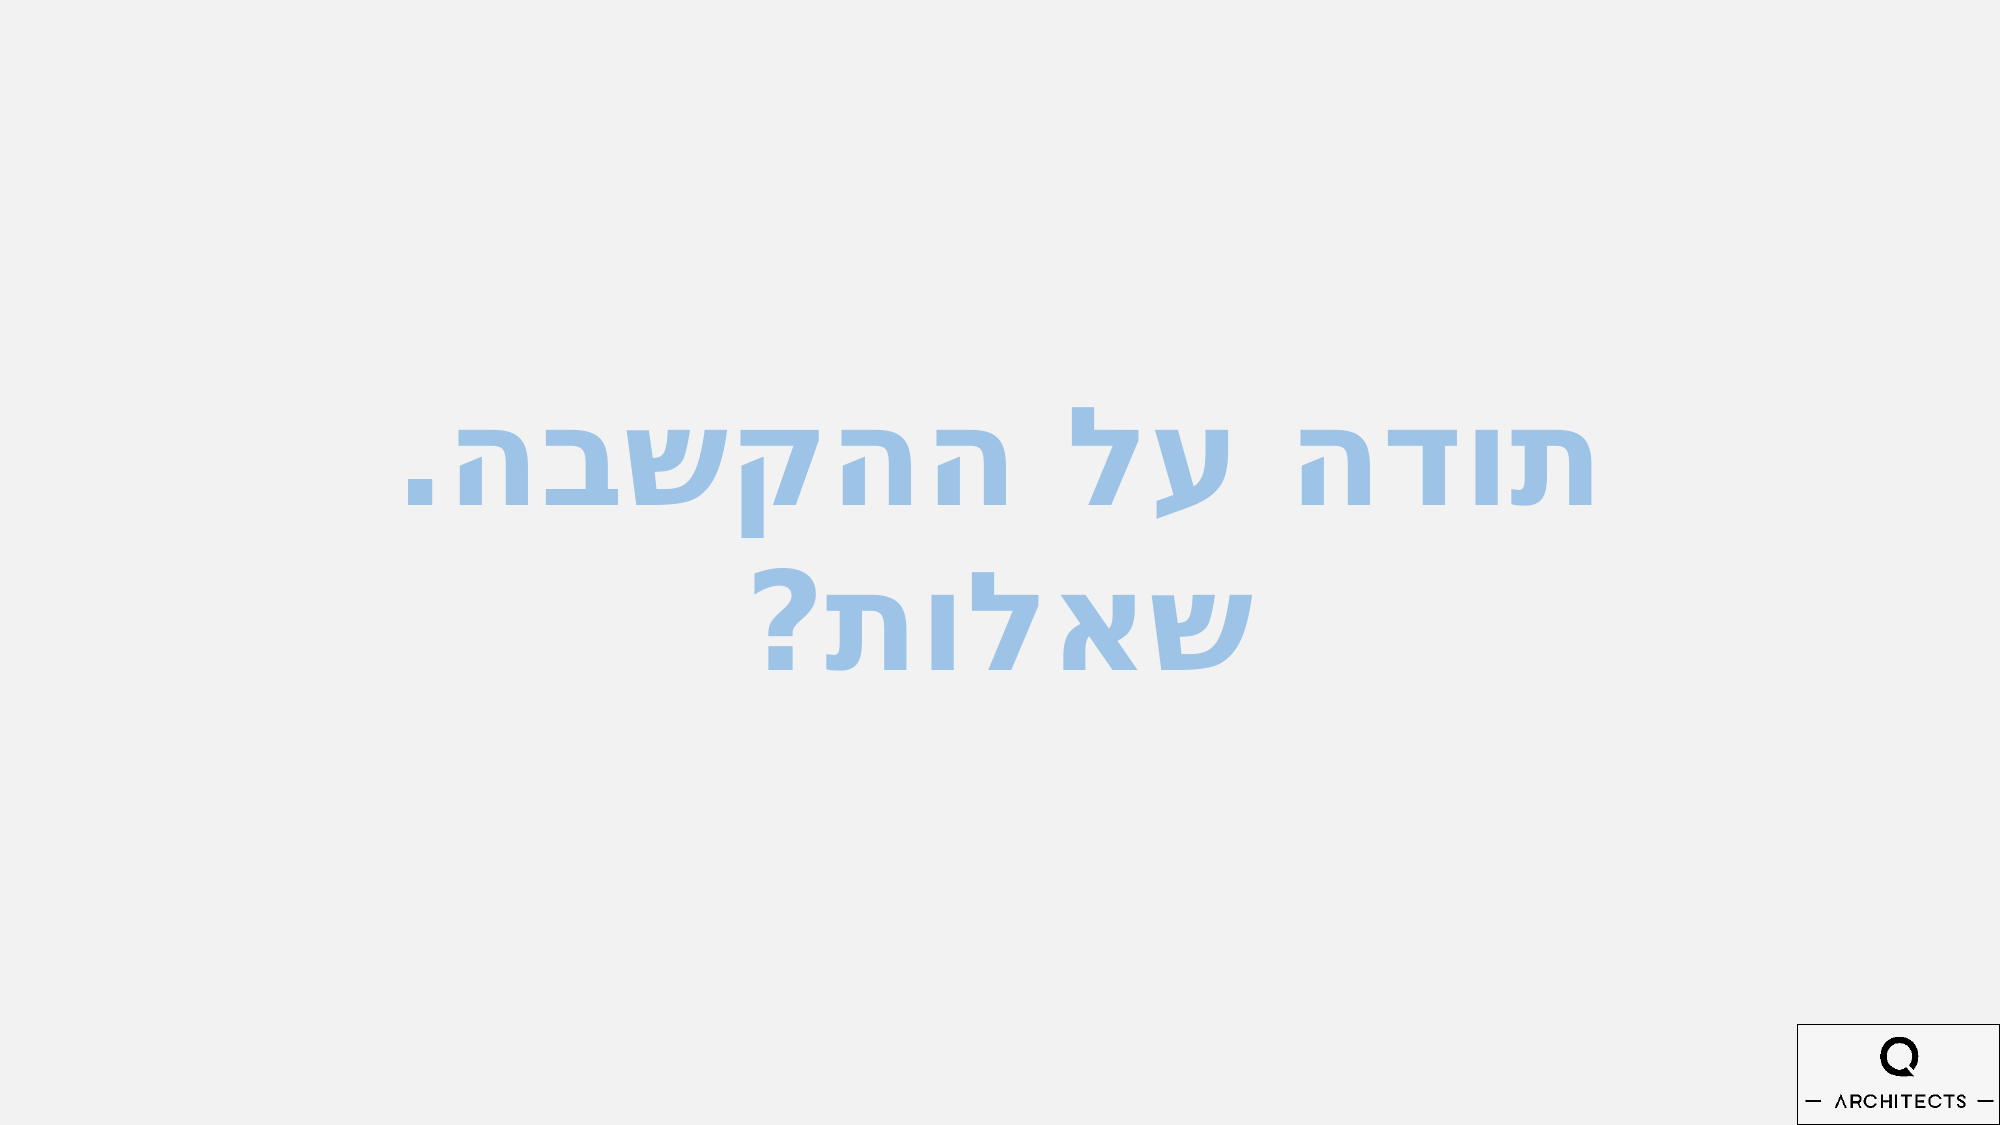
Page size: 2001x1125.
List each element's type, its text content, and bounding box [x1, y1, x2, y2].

picture [1798, 1025, 1999, 1124]
text_box תודה על ההקשבה. שאלות? [0, 360, 2000, 706]
